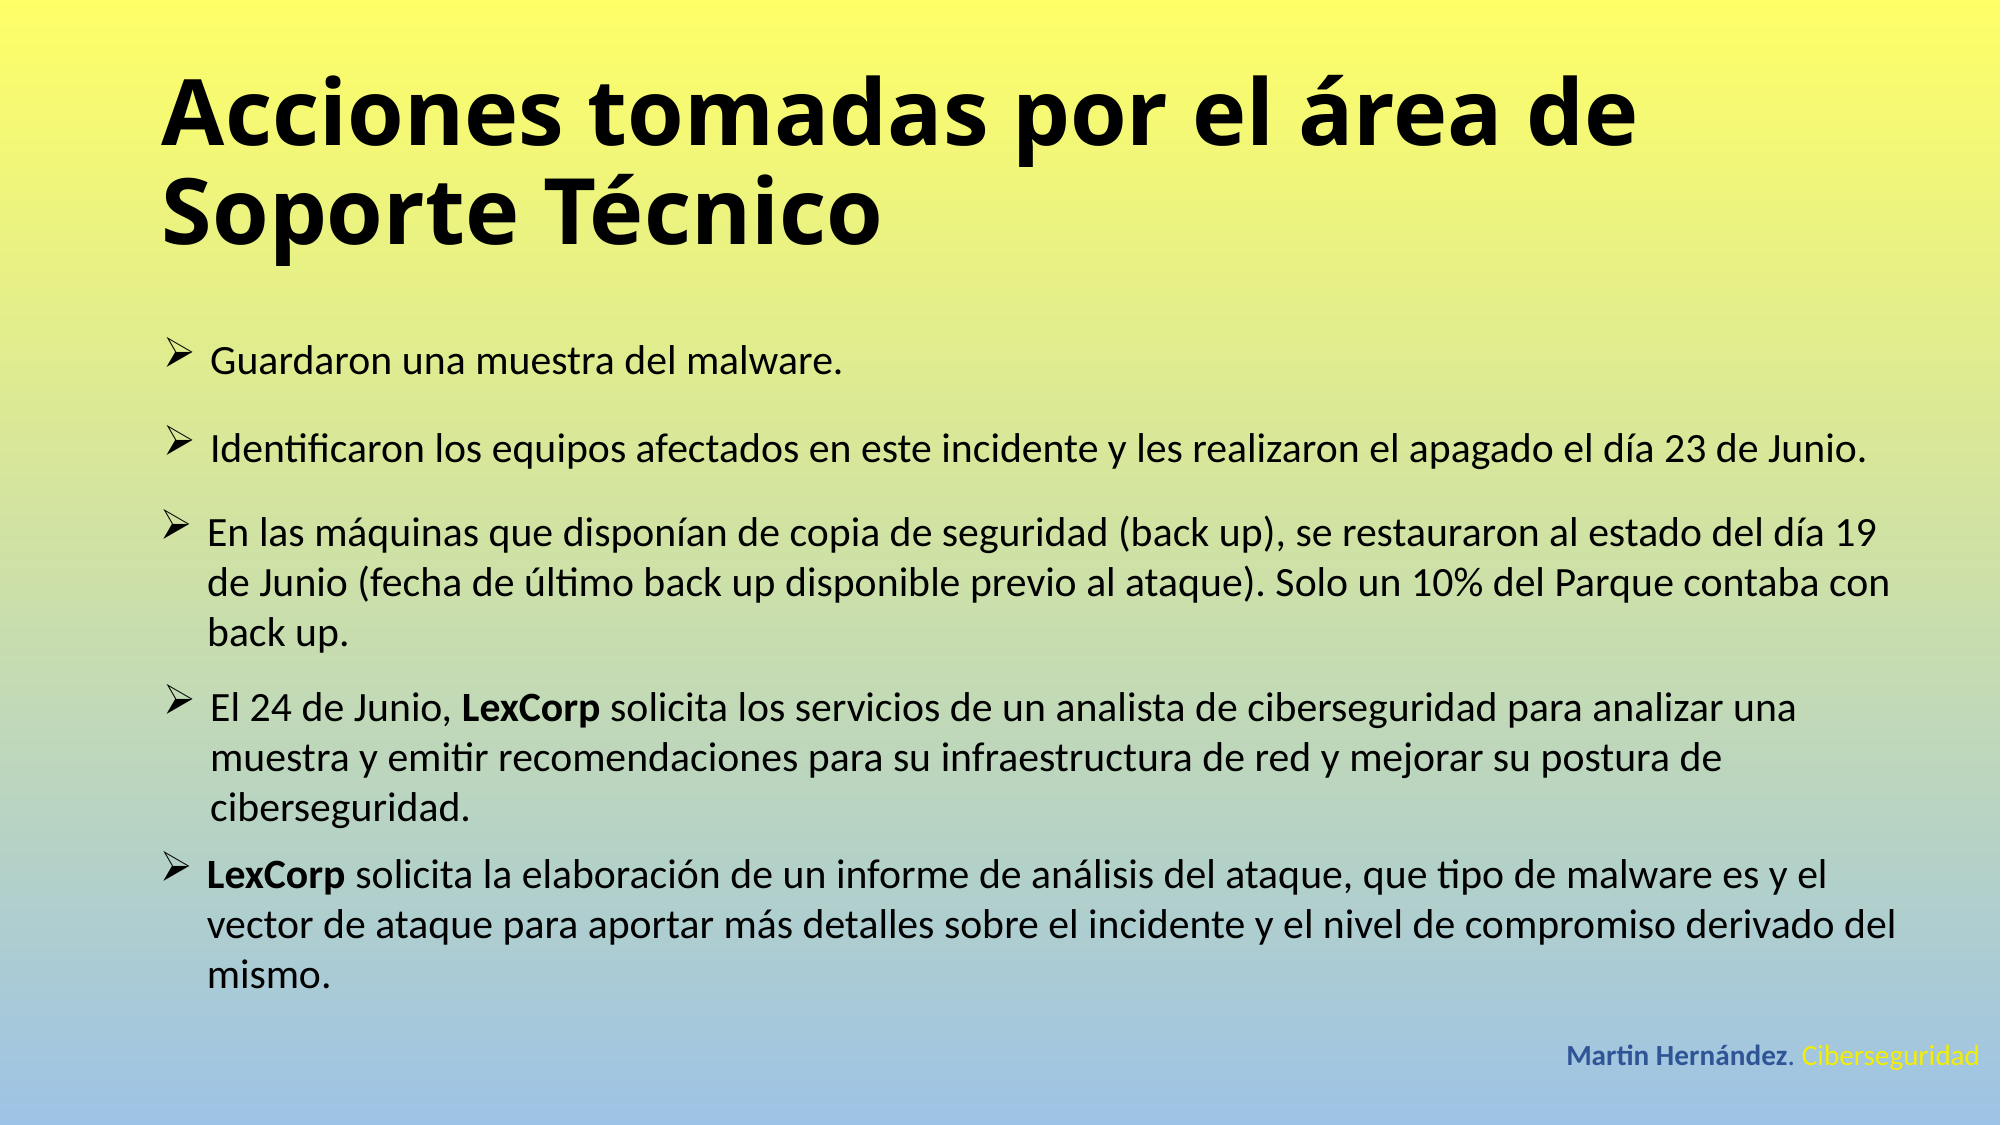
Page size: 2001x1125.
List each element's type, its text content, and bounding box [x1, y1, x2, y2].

text_box Identificaron los equipos afectados en este incidente y les realizaron el apagado el día 23 de Junio. [148, 412, 1927, 478]
text_box En las máquinas que disponían de copia de seguridad (back up), se restauraron al estado del día 19 de Junio (fecha de último back up disponible previo al ataque). Solo un 10% del Parque contaba con back up. [145, 497, 1922, 713]
text_box Acciones tomadas por el área de Soporte Técnico [146, 56, 1872, 275]
text_box Guardaron una muestra del malware. [148, 325, 1925, 390]
text_box Martin Hernández. Ciberseguridad [1551, 1029, 2000, 1124]
text_box El 24 de Junio, LexCorp solicita los servicios de un analista de ciberseguridad para analizar una muestra y emitir recomendaciones para su infraestructura de red y mejorar su postura de ciberseguridad. [148, 672, 1925, 888]
text_box LexCorp solicita la elaboración de un informe de análisis del ataque, que tipo de malware es y el vector de ataque para aportar más detalles sobre el incidente y el nivel de compromiso derivado del mismo. [145, 839, 1924, 1055]
